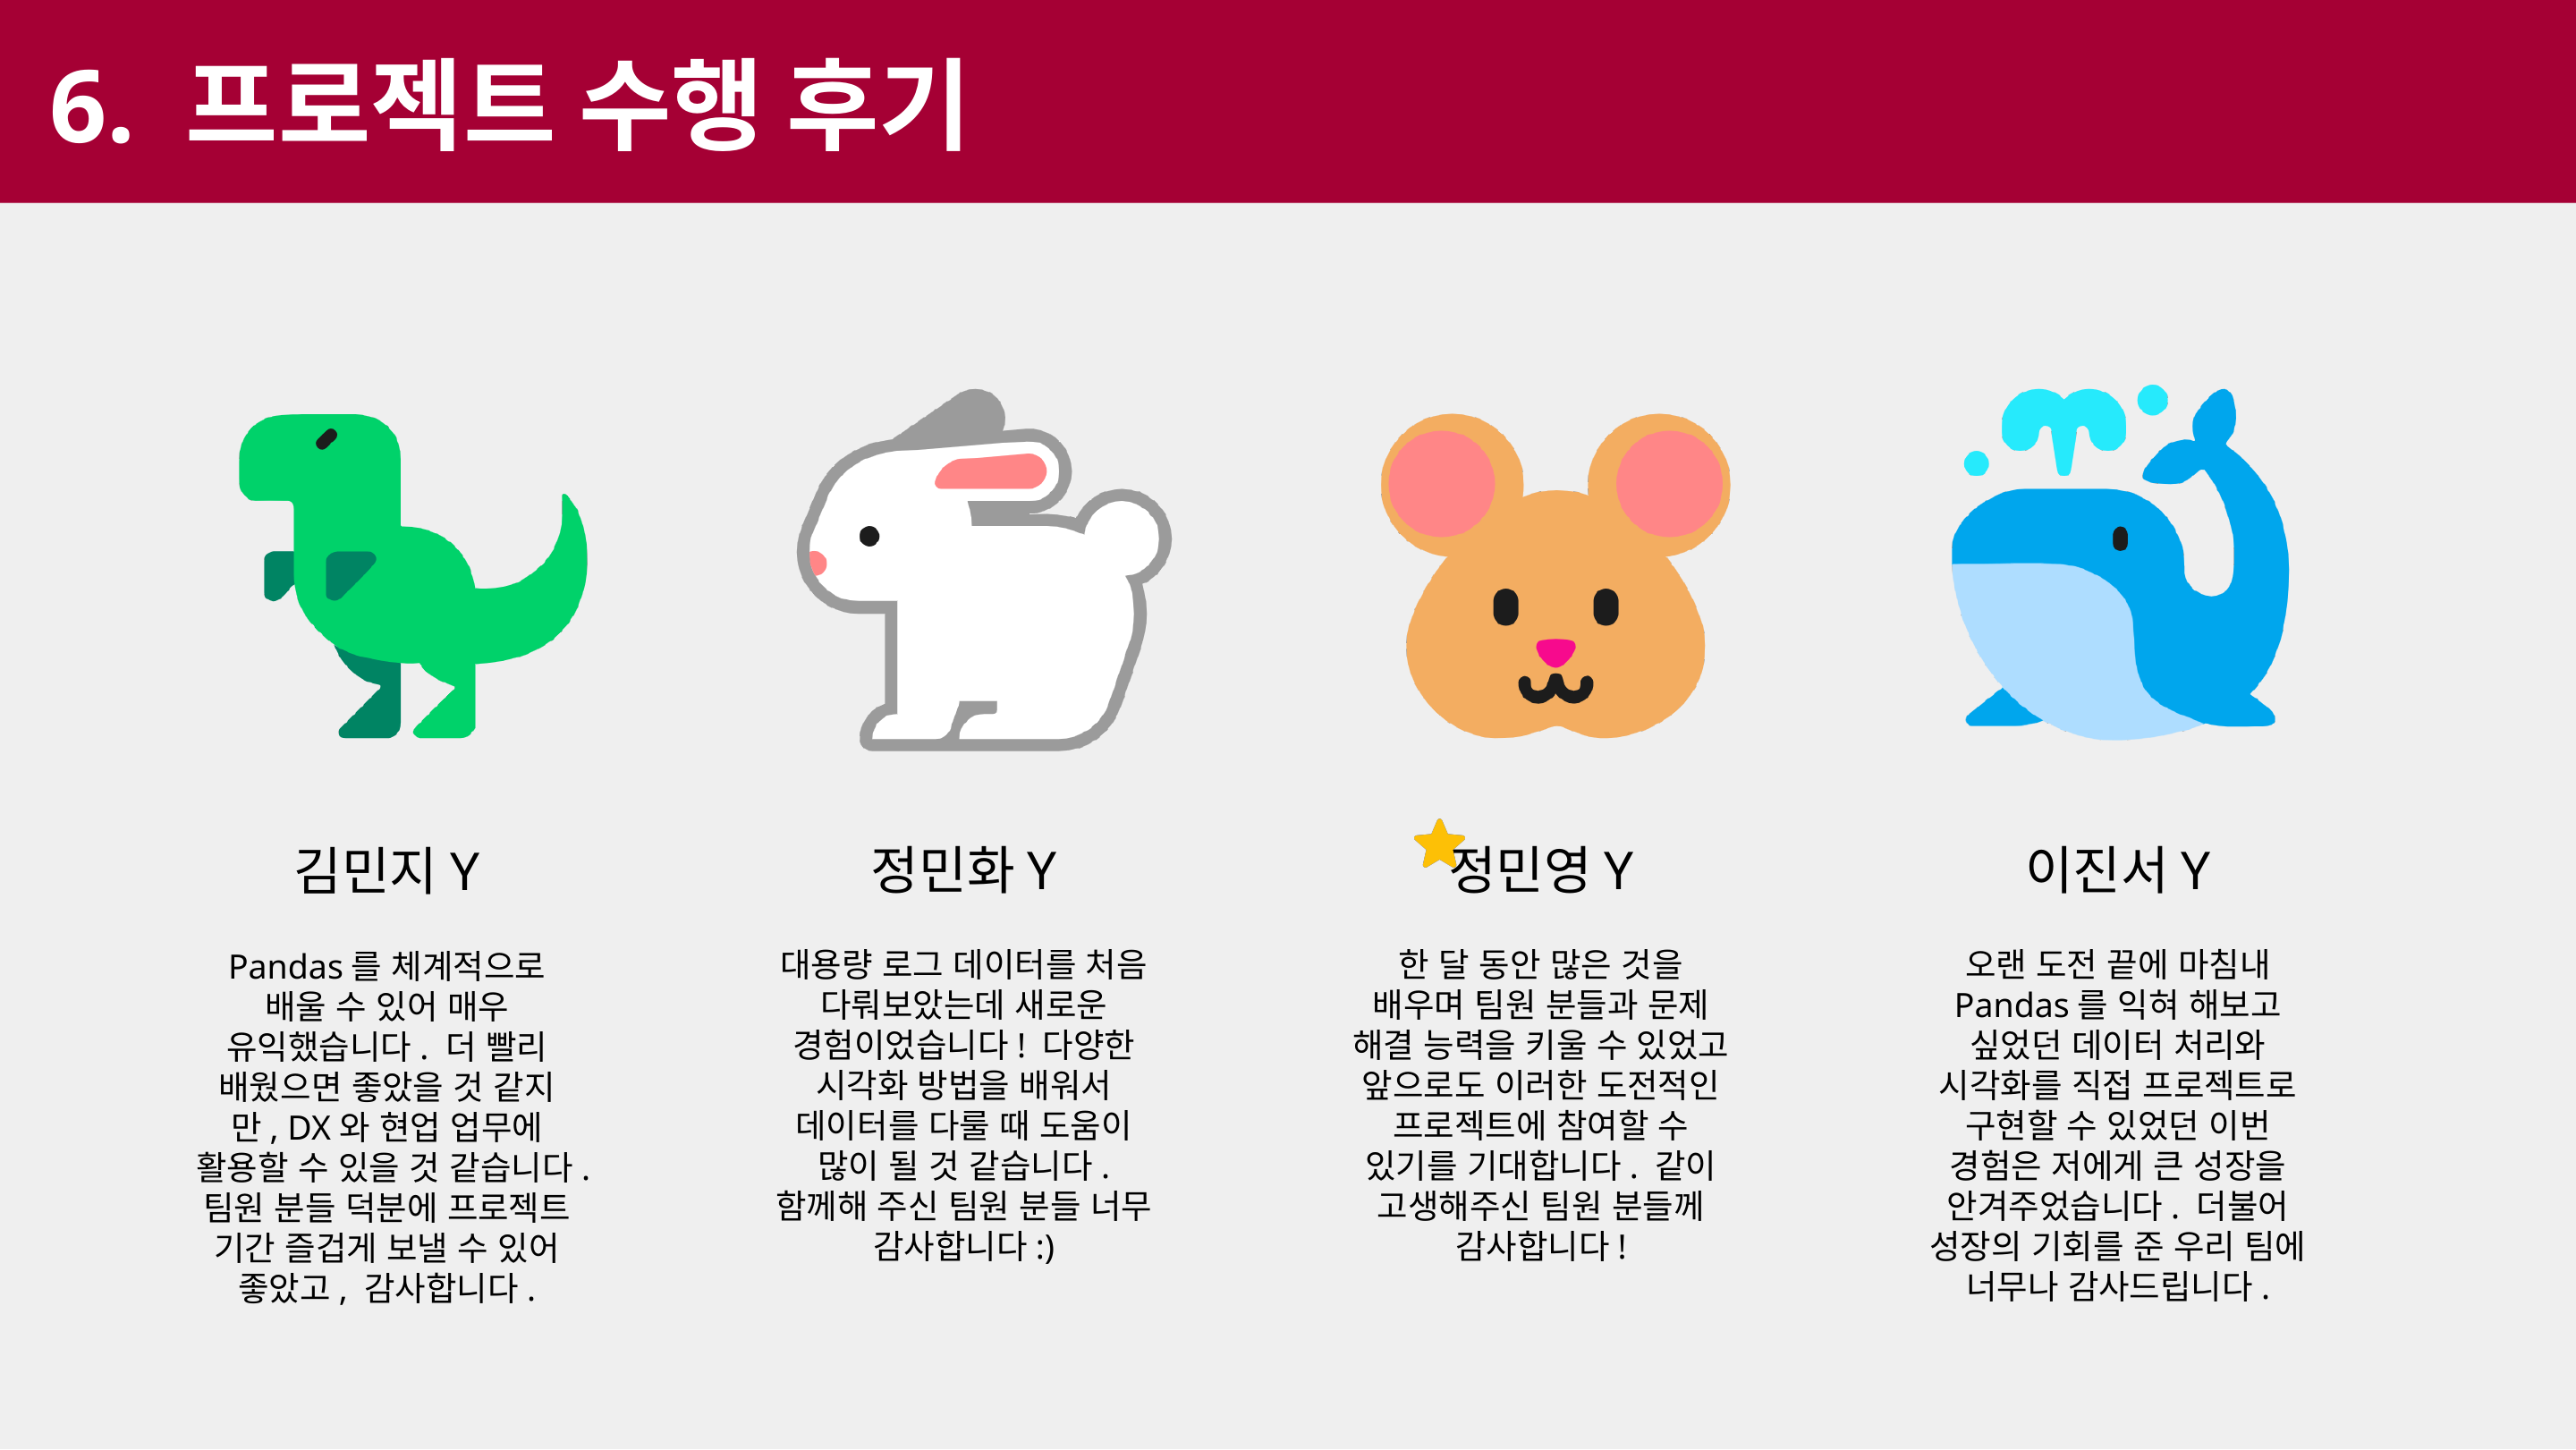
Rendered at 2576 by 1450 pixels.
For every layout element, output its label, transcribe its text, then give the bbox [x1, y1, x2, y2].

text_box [182, 831, 591, 1277]
picture [0, 0, 2576, 1449]
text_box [760, 830, 1168, 1236]
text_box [207, 360, 2333, 773]
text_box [1337, 830, 1745, 1236]
text_box 6. 프로젝트 수행 후기 [36, 35, 2118, 170]
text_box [1914, 830, 2322, 1276]
